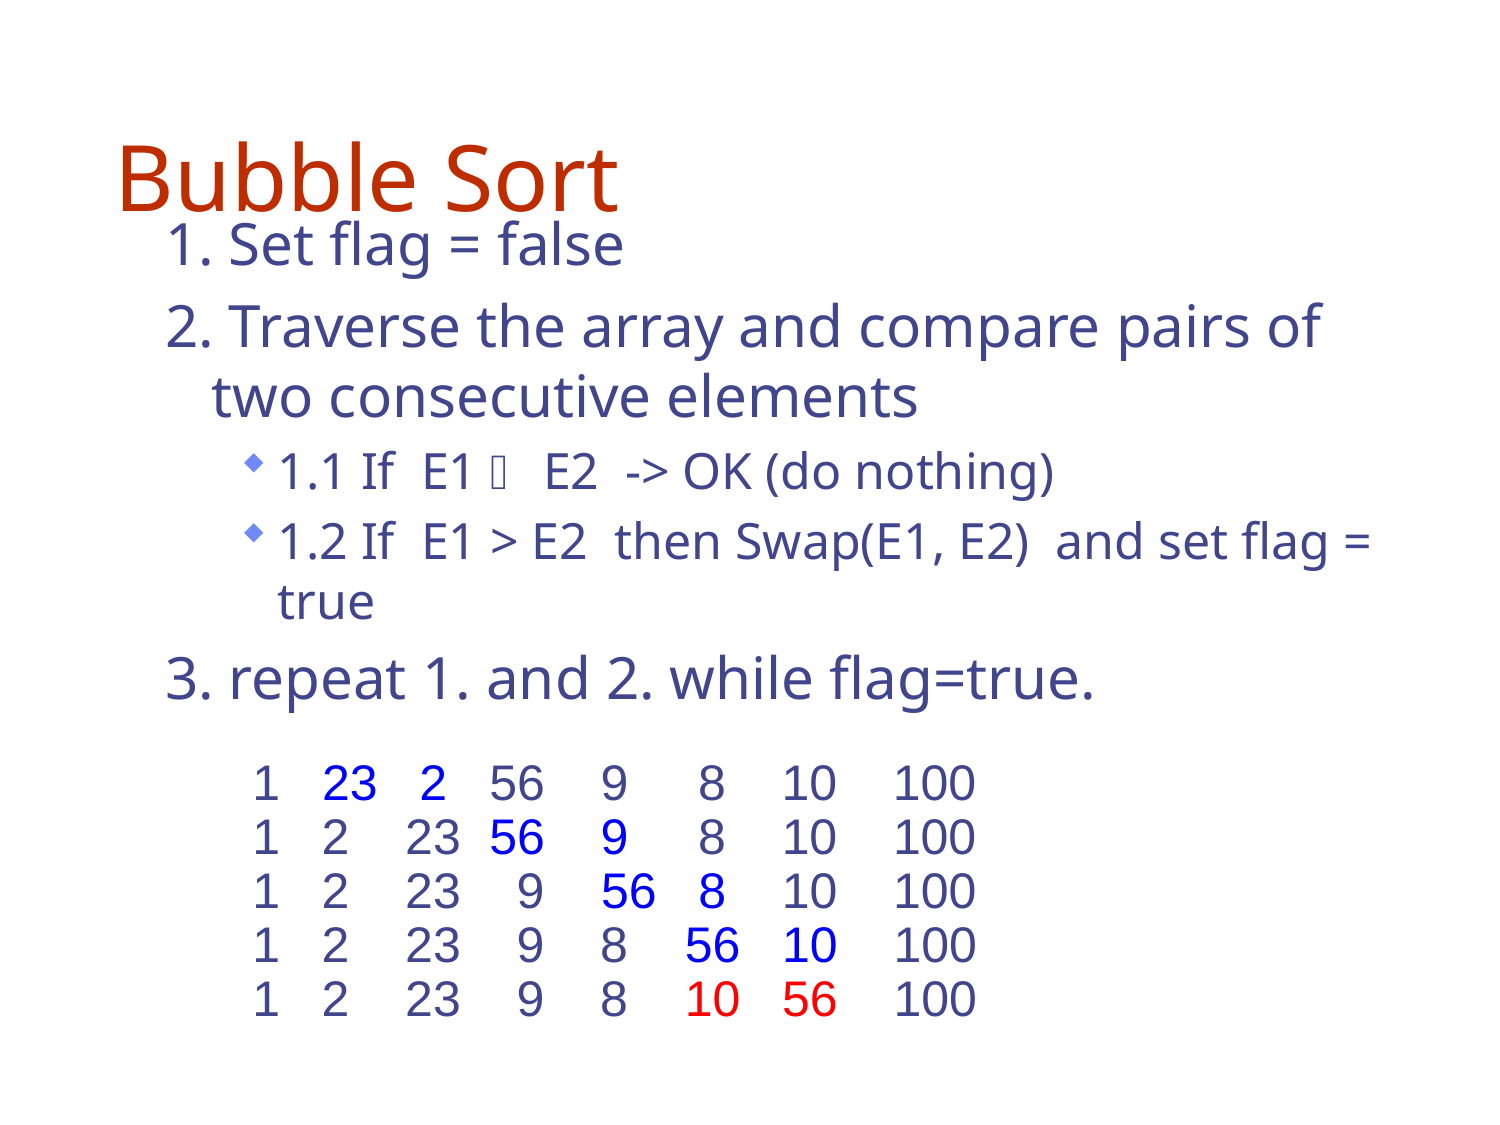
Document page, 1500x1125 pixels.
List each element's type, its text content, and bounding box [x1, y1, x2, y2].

title Bubble Sort [99, 49, 1376, 199]
list 1. Set flag = false 2. Traverse the array and compare pairs of two consecutive elements 1.1 If E1  E2 -> OK (do nothing) 1.2 If E1 > E2 then Swap(E1, E2) and set flag = true 3. repeat 1. and 2. while flag=true. [74, 199, 1426, 688]
text_box 1 23 2 56 9 8 10 100 1 2 23 56 9 8 10 100 1 2 23 9 56 8 10 100 1 2 23 9 8 56 10 100 1 2 23 9 8 10 56 100 [237, 749, 1038, 1035]
